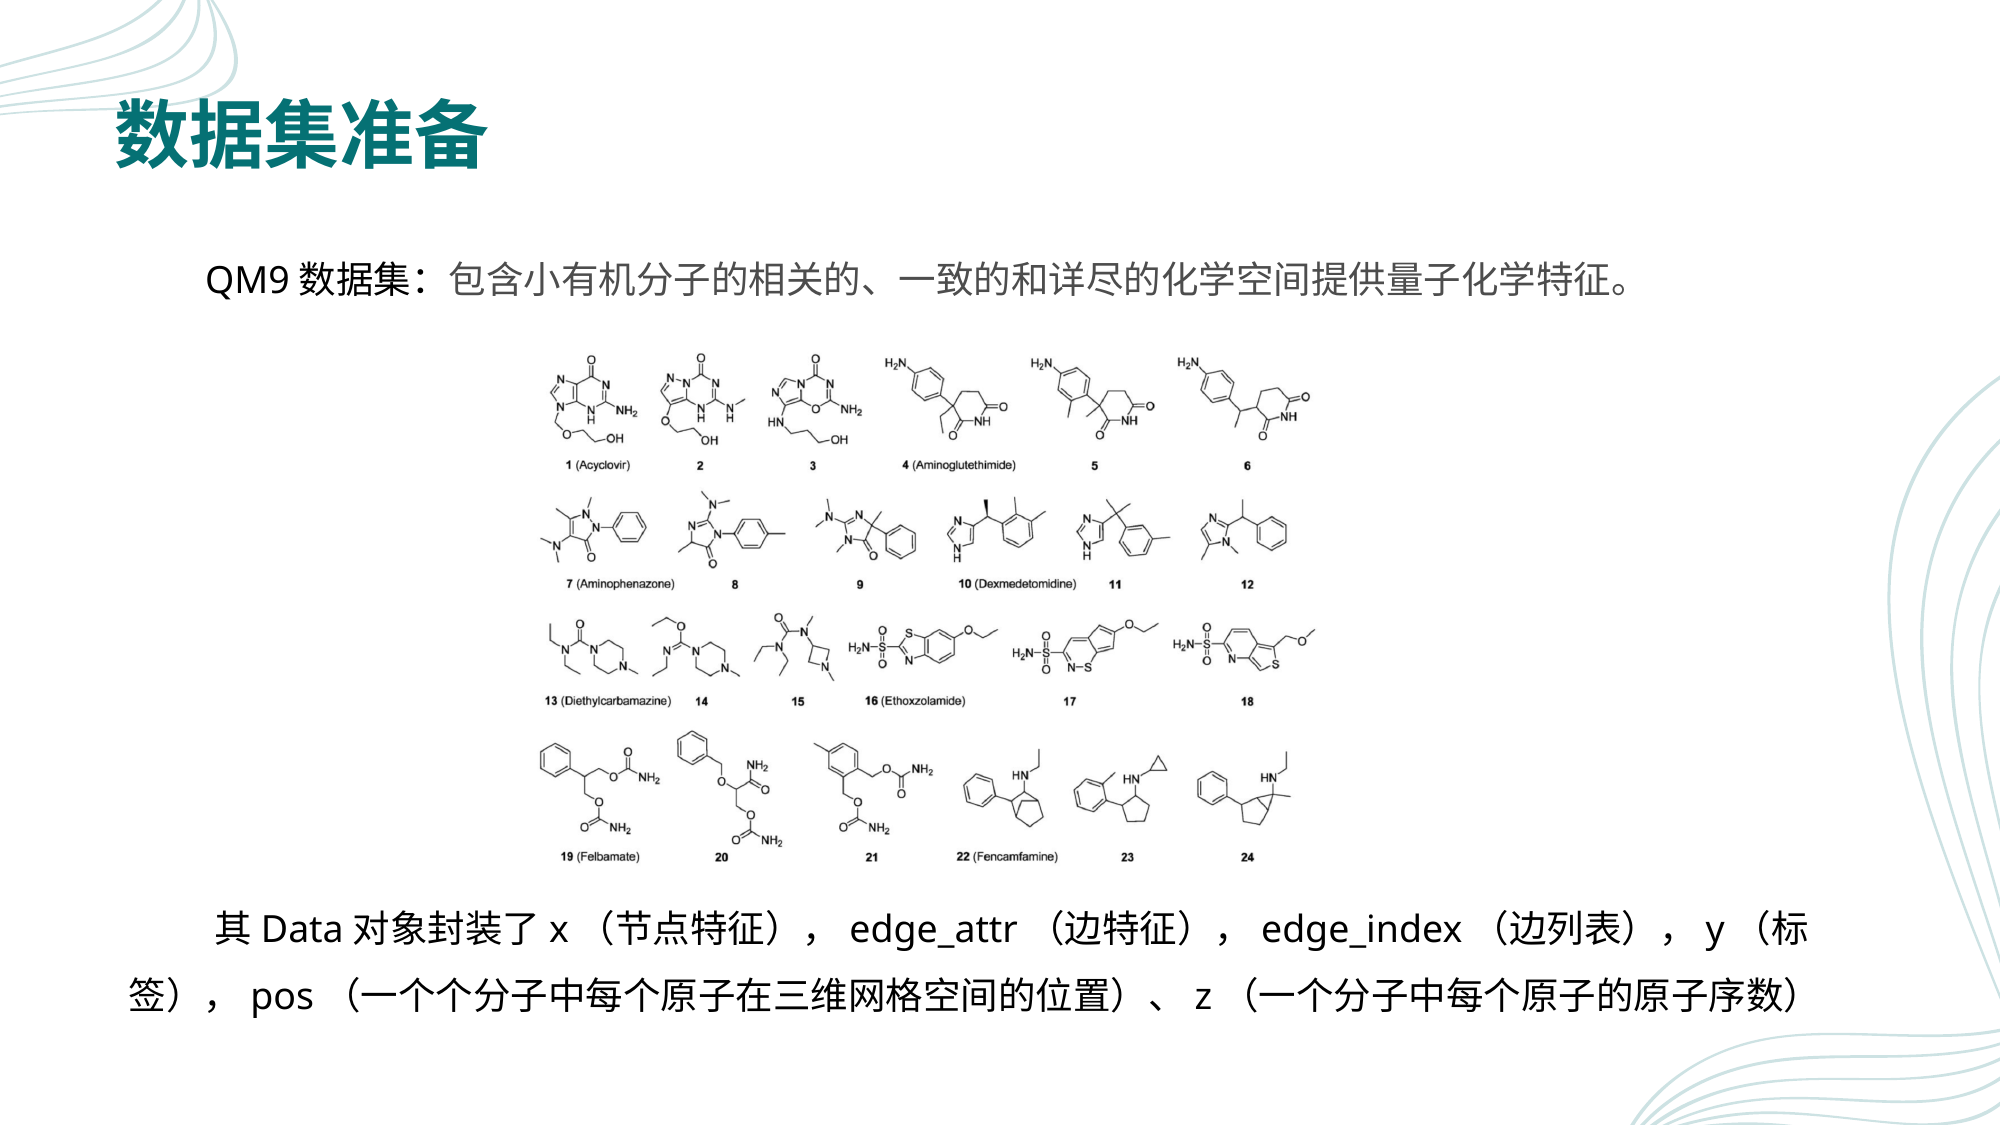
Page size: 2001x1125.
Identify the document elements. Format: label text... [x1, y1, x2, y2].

title 数据集准备 [114, 59, 1886, 178]
list QM9数据集：包含小有机分子的相关的、一致的和详尽的化学空间提供量子化学特征。 [114, 213, 1886, 874]
picture [525, 351, 1329, 875]
text_box 其Data对象封装了x（节点特征），edge_attr（边特征），edge_index（边列表），y（标签），pos（一个个分子中每个原子在三维网格空间的位置）、z（一个分子中每个原子的原子序数） [114, 874, 1886, 1025]
